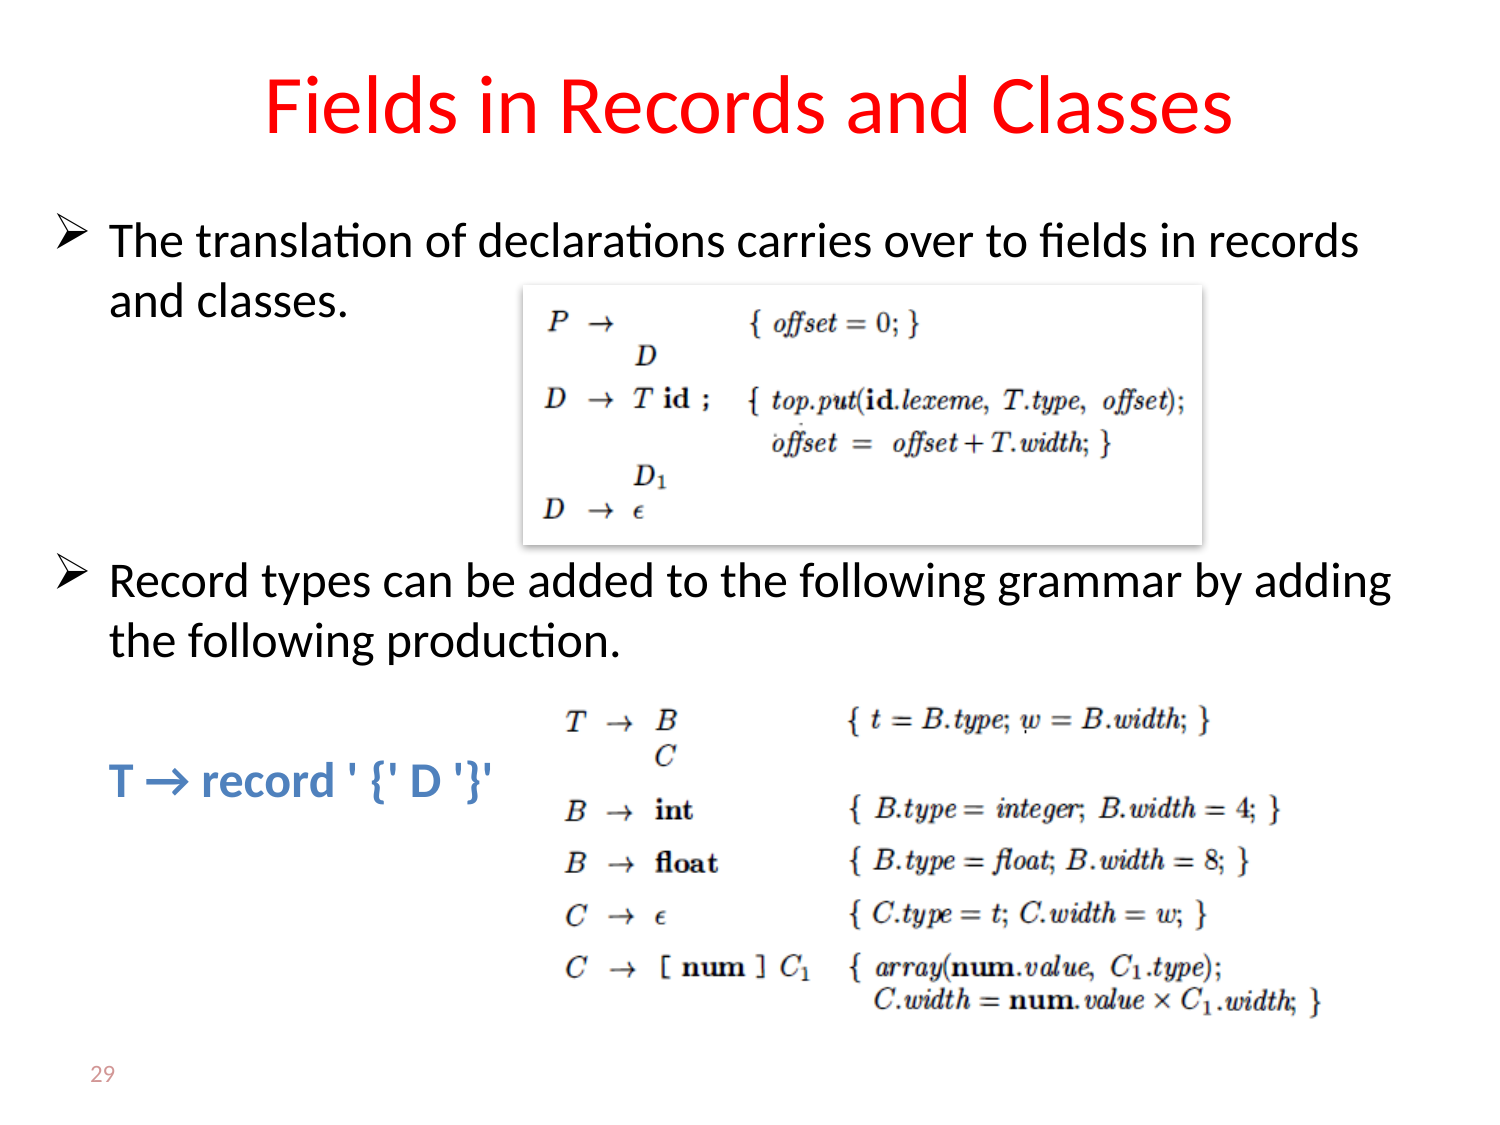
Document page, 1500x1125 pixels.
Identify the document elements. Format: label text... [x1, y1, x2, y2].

slide_number 29 [75, 1042, 425, 1103]
list The translation of declarations carries over to fields in records and classes. Record types can be added to the following grammar by adding the following production. T → record ' {' D '}' [37, 200, 1463, 1013]
picture [549, 699, 1335, 1026]
title Fields in Records and Classes [75, 37, 1425, 163]
picture [537, 299, 1188, 531]
